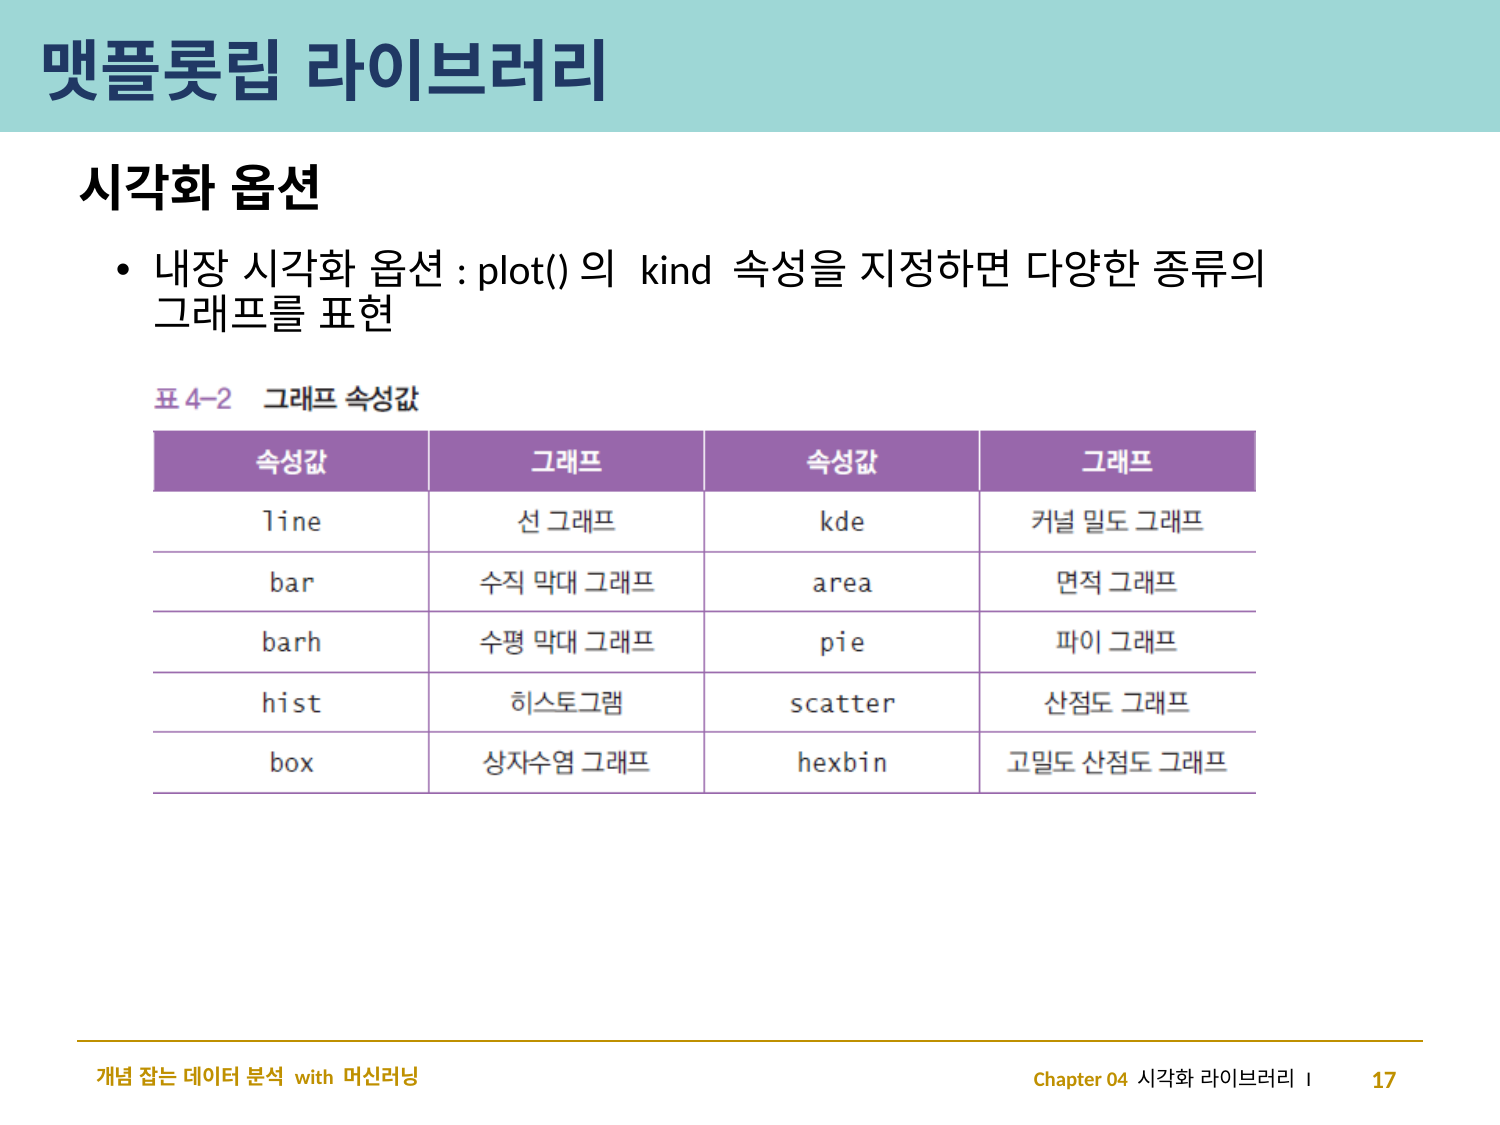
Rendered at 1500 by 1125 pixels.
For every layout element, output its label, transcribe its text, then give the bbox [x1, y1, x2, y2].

list 시각화 옵션 [64, 155, 1369, 232]
picture [153, 384, 1256, 794]
title 맷플롯립 라이브러리 [24, 30, 1319, 119]
list 내장 시각화 옵션: plot()의 kind 속성을 지정하면 다양한 종류의 그래프를 표현 [100, 241, 1390, 937]
